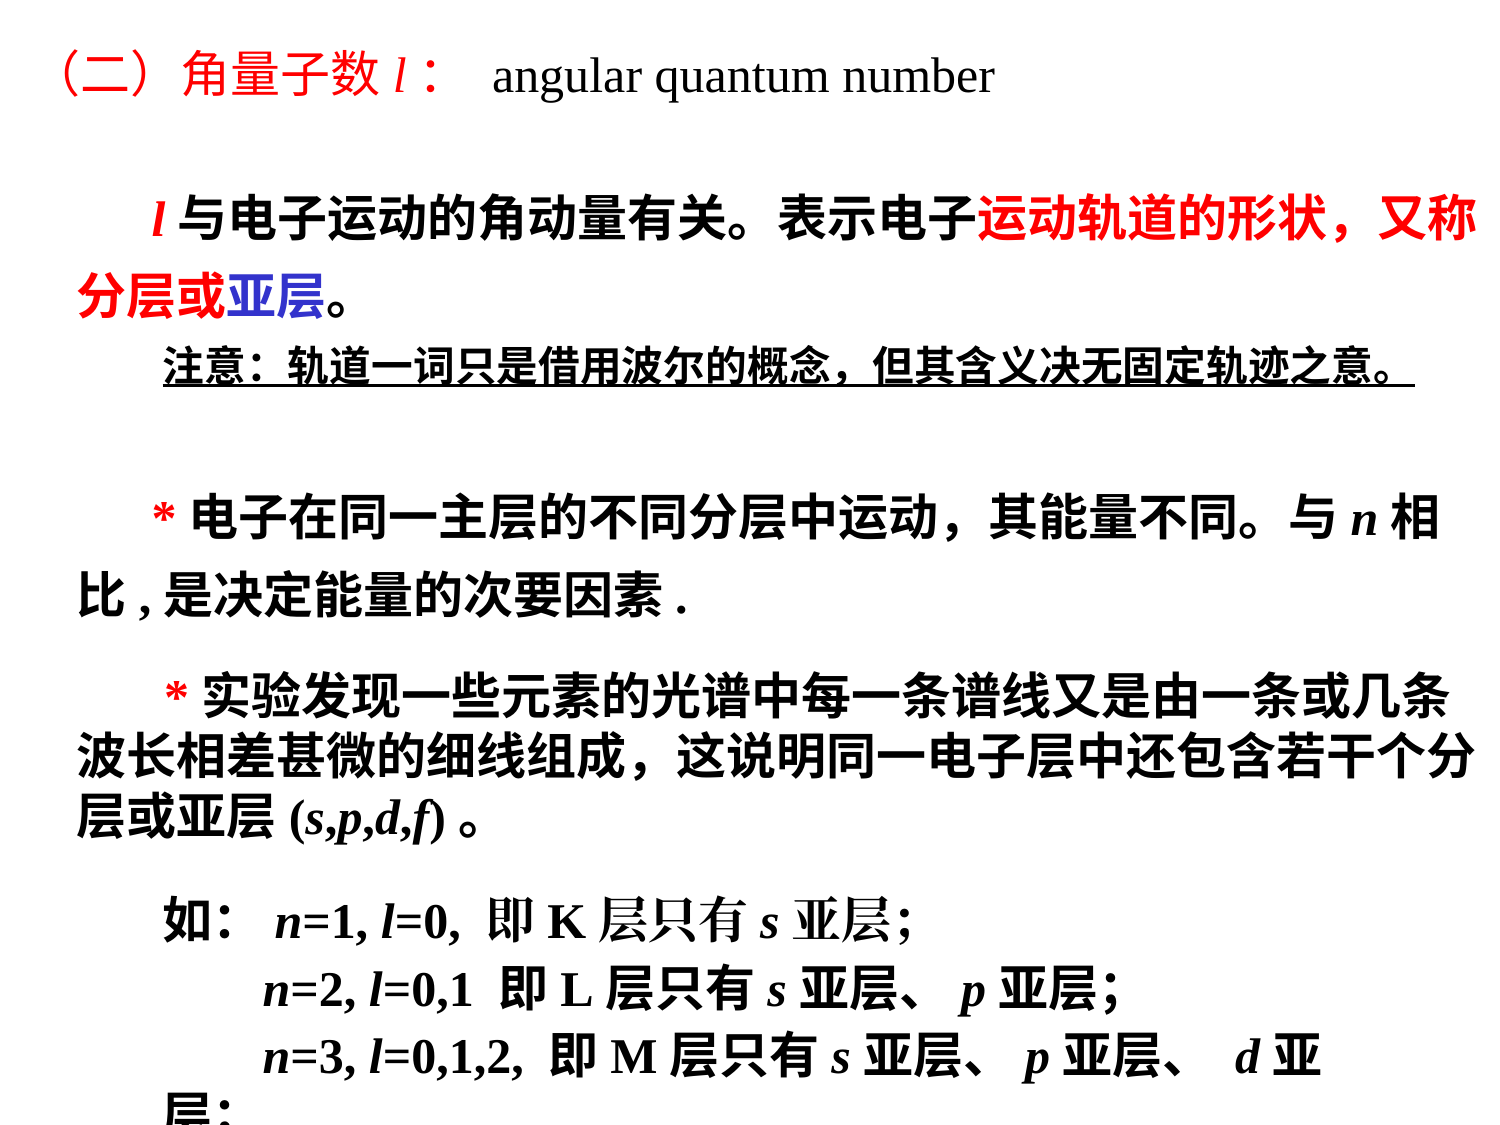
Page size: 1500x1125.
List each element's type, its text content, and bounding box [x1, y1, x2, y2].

text_box （二）角量子数l： angular quantum number [15, 34, 1011, 110]
text_box *实验发现一些元素的光谱中每一条谱线又是由一条或几条波长相差甚微的细线组成，这说明同一电子层中还包含若干个分层或亚层(s,p,d,f)。 [61, 656, 1500, 852]
text_box 如：n=1, l=0, 即K层只有s亚层； n=2, l=0,1 即L层只有s亚层、p亚层； n=3, l=0,1,2, 即M层只有s亚层、p亚层、 d亚层； [147, 881, 1403, 1125]
text_box l与电子运动的角动量有关。表示电子运动轨道的形状，又称分层或亚层。 注意：轨道一词只是借用波尔的概念，但其含义决无固定轨迹之意。 *电子在同一主层的不同分层中运动，其能量不同。与n相比,是决定能量的次要因素. [61, 160, 1500, 631]
